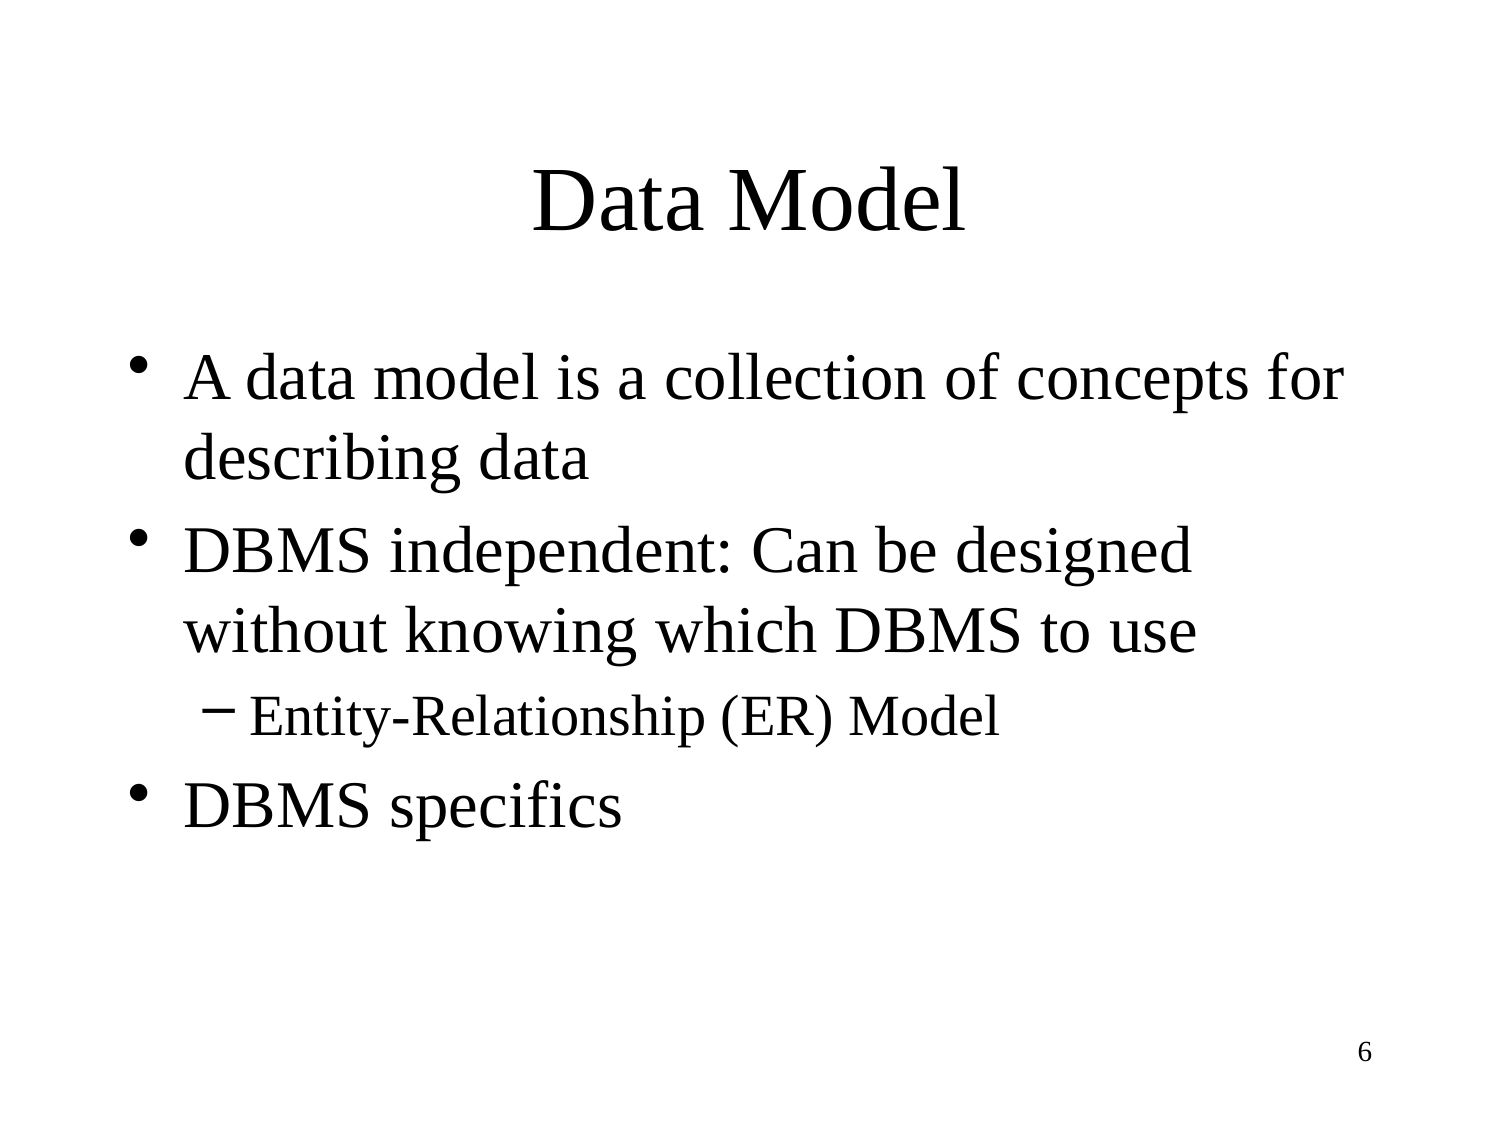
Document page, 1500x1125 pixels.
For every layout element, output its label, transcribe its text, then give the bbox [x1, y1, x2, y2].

slide_number 6 [1074, 1024, 1388, 1101]
title Data Model [112, 99, 1388, 288]
list A data model is a collection of concepts for describing data DBMS independent: Can be designed without knowing which DBMS to use Entity-Relationship (ER) Model DBMS specifics [112, 324, 1388, 1001]
